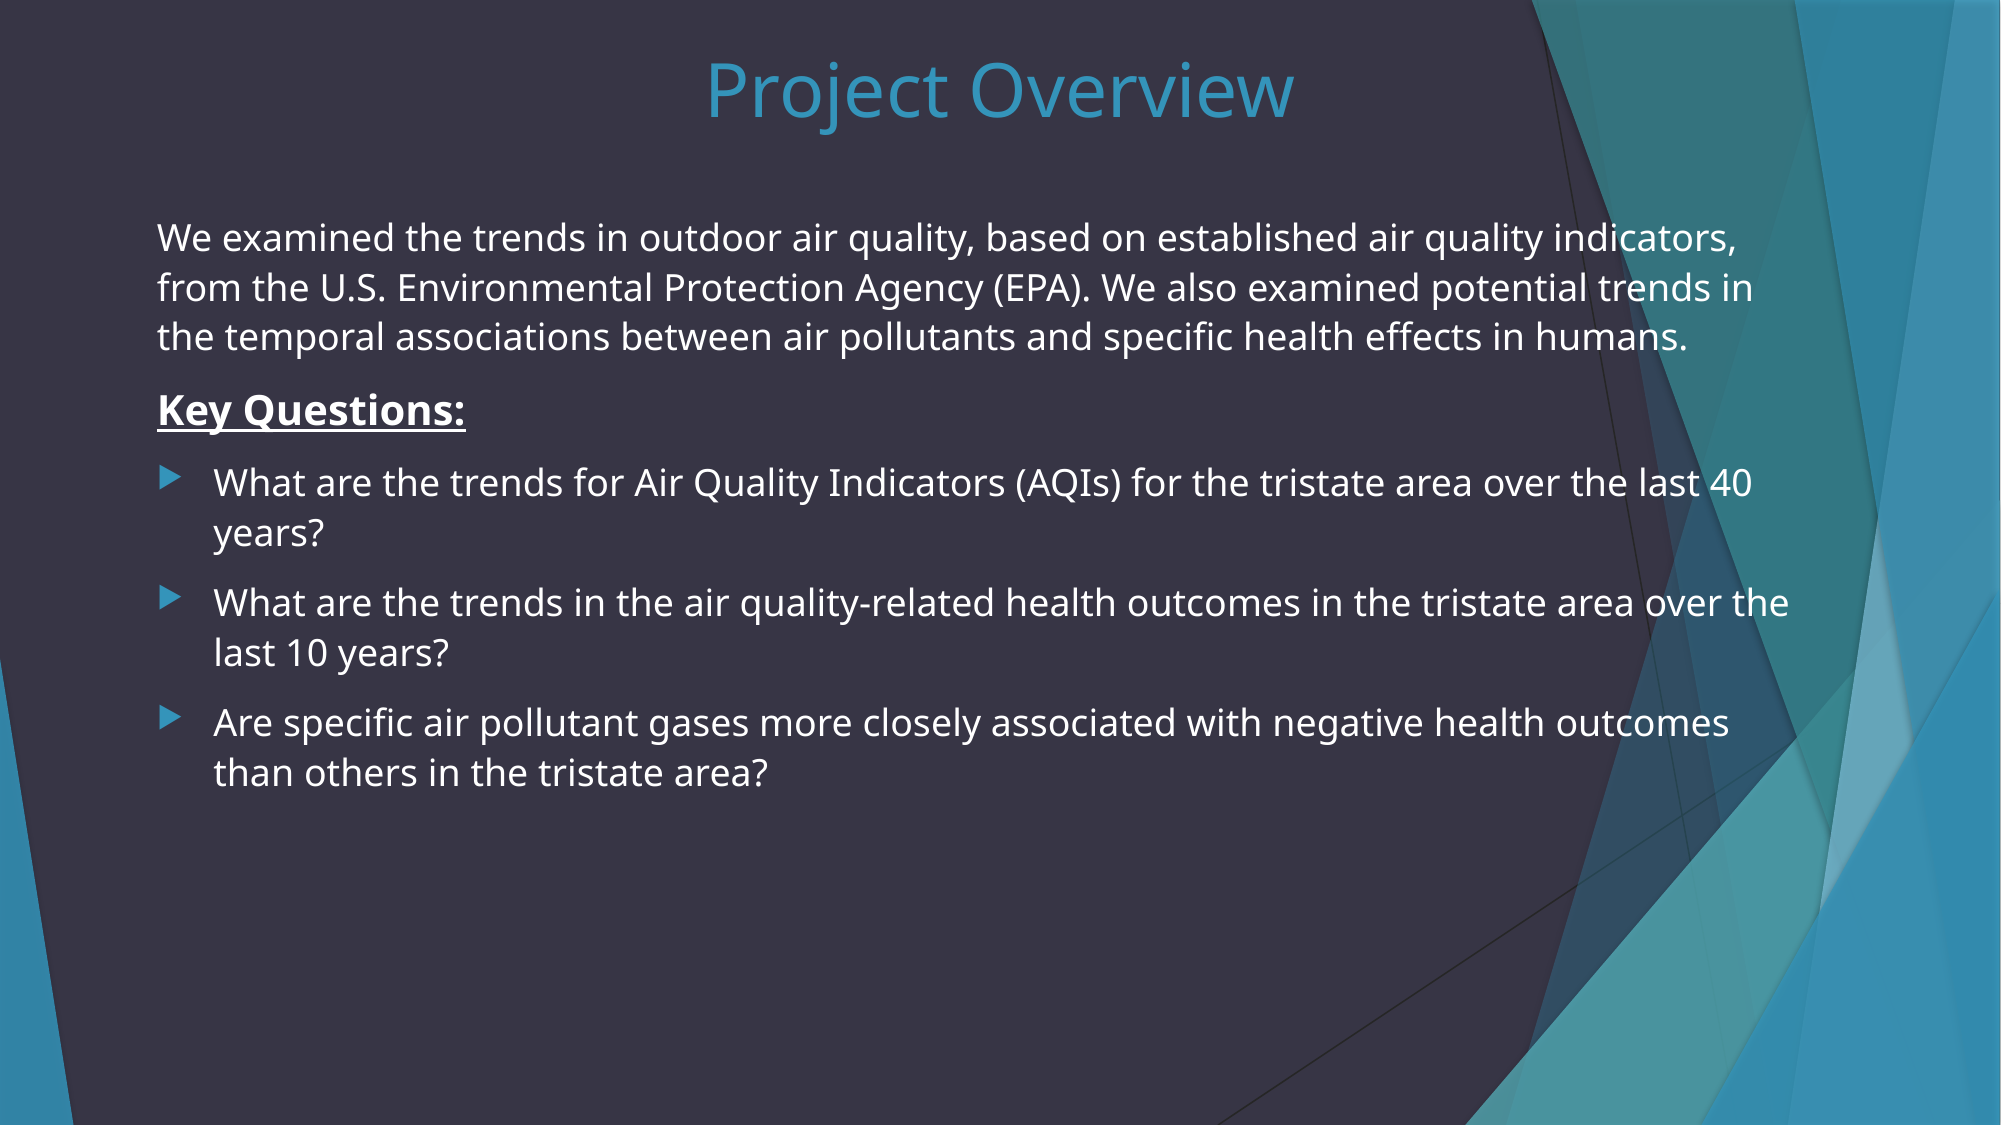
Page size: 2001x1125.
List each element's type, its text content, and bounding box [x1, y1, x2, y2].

list We examined the trends in outdoor air quality, based on established air quality indicators, from the U.S. Environmental Protection Agency (EPA). We also examined potential trends in the temporal associations between air pollutants and specific health effects in humans. Key Questions: What are the trends for Air Quality Indicators (AQIs) for the tristate area over the last 40 years? What are the trends in the air quality-related health outcomes in the tristate area over the last 10 years? Are specific air pollutant gases more closely associated with negative health outcomes than others in the tristate area? [141, 202, 1833, 1108]
title Project Overview [123, 35, 1877, 163]
